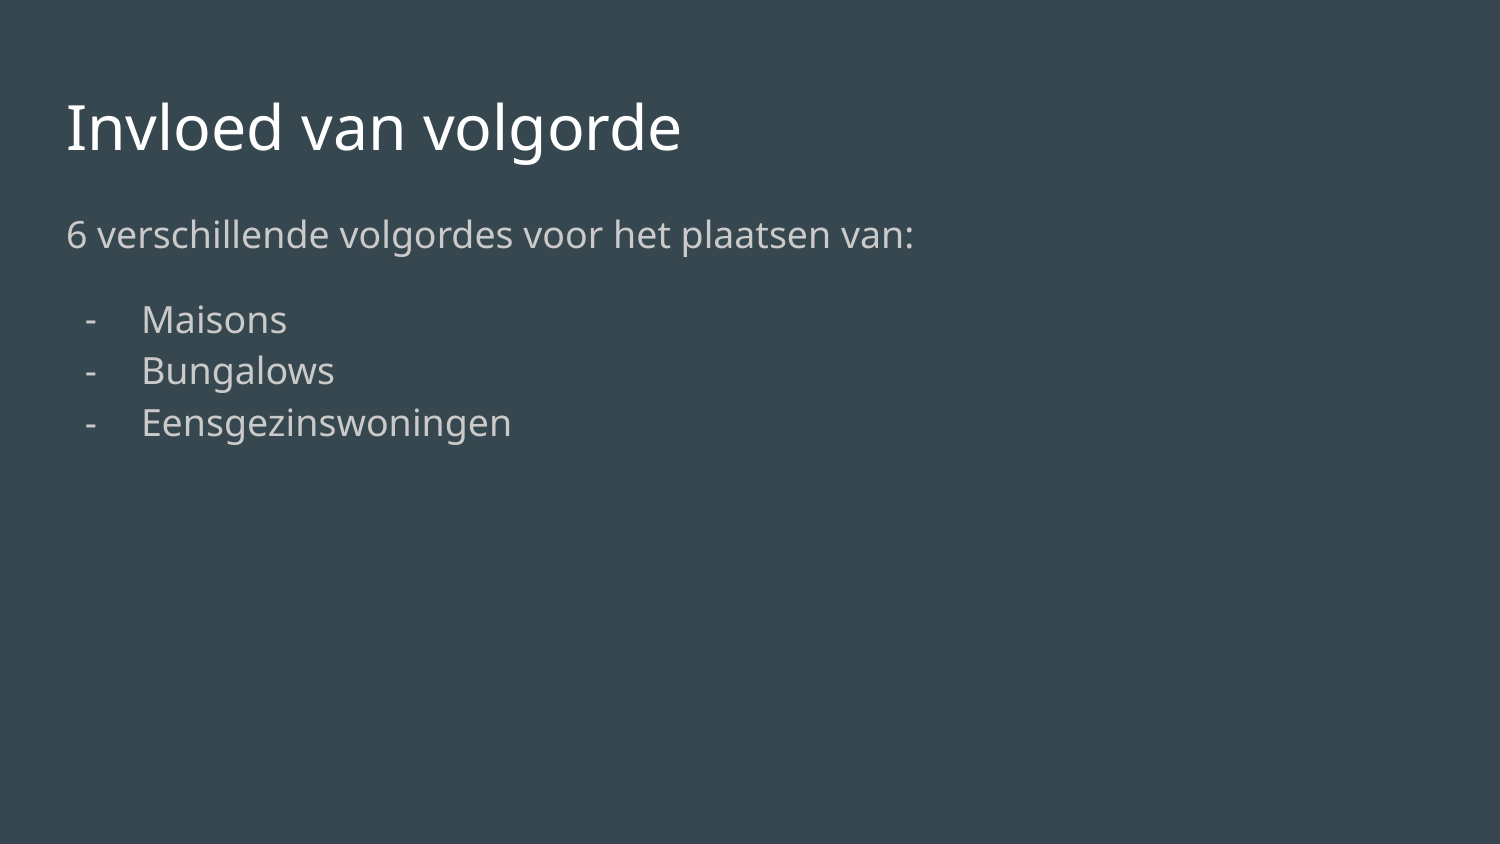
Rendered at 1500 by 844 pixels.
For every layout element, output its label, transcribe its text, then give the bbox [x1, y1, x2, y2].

list 6 verschillende volgordes voor het plaatsen van: Maisons Bungalows Eensgezinswoningen [51, 189, 1449, 750]
title Invloed van volgorde [51, 72, 1449, 167]
